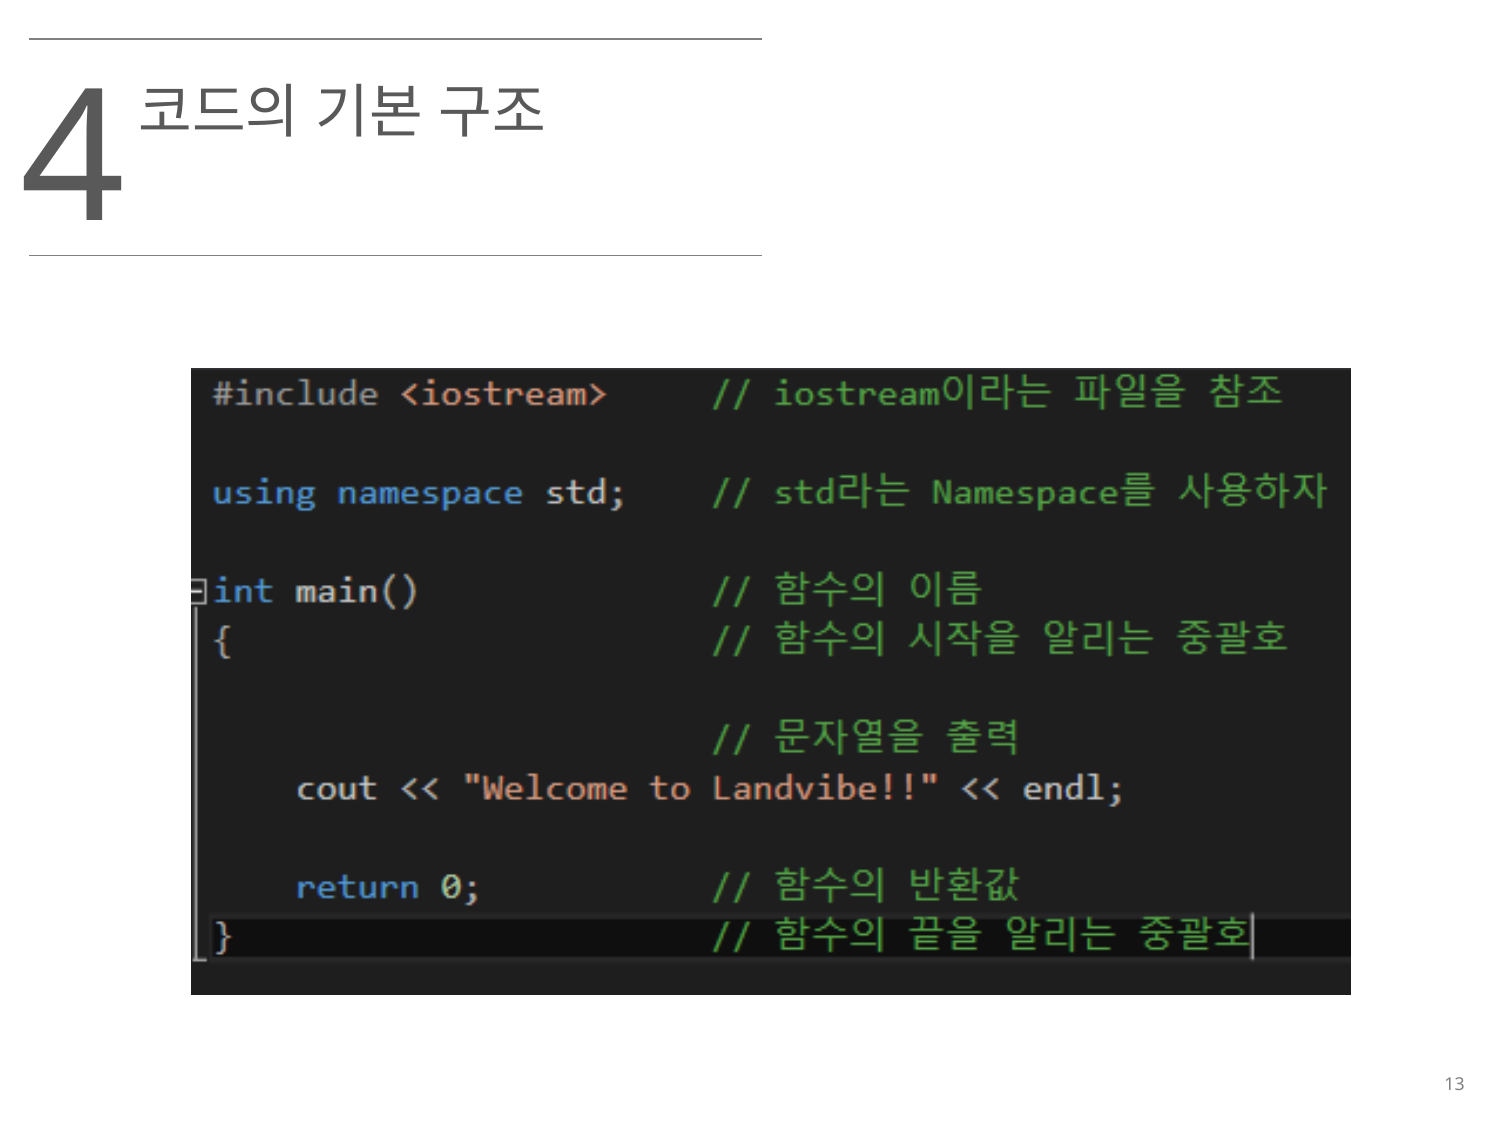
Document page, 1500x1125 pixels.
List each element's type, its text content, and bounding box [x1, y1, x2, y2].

text_box 코드의 기본 구조 [183, 66, 798, 152]
text_box 4 [5, 29, 183, 265]
picture [191, 368, 1351, 995]
